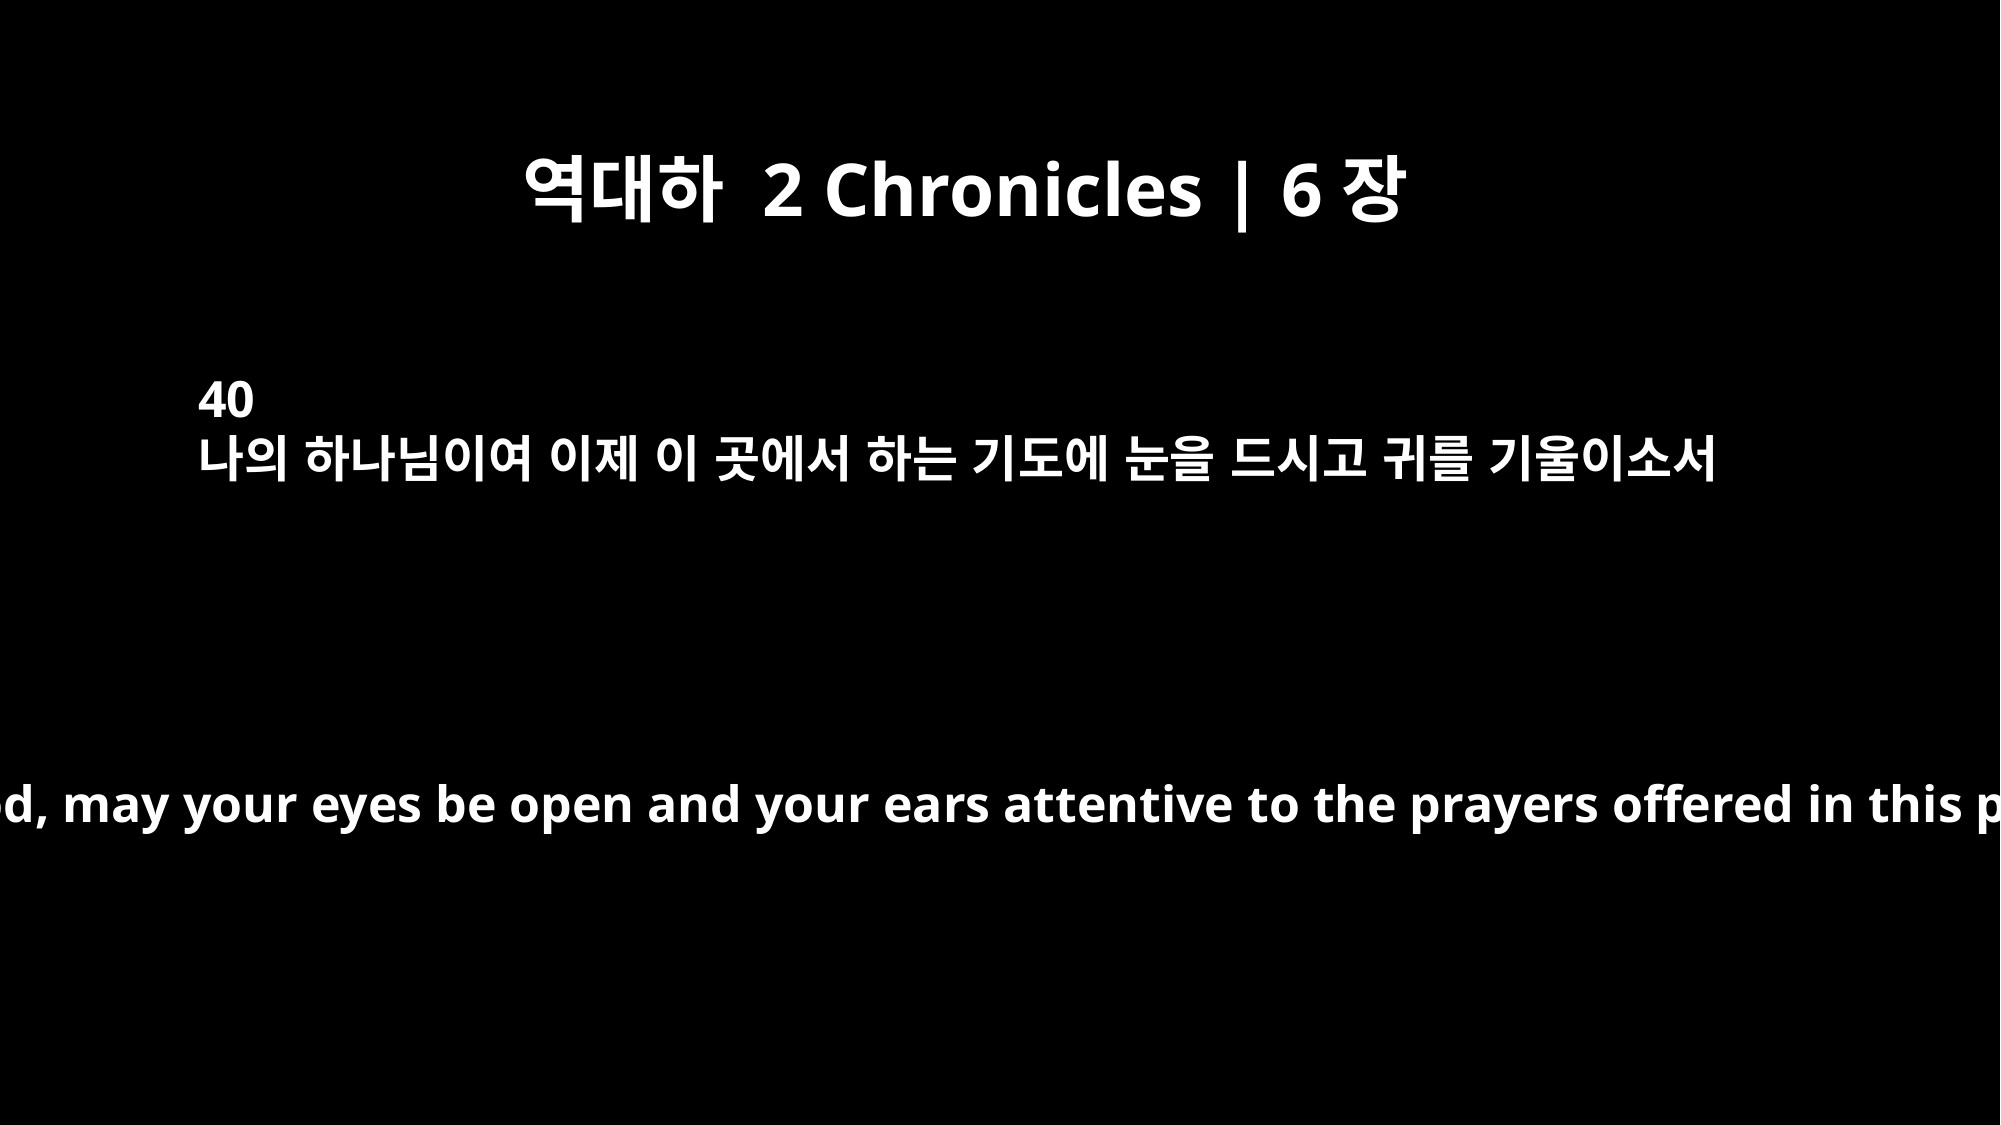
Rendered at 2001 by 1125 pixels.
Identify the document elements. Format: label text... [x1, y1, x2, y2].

text_box 40 나의 하나님이여 이제 이 곳에서 하는 기도에 눈을 드시고 귀를 기울이소서 [183, 359, 1734, 495]
text_box 역대하 2 Chronicles | 6장 [507, 136, 1424, 239]
text_box "Now, my God, may your eyes be open and your ears attentive to the prayers offered in this place. [0, 764, 2000, 840]
